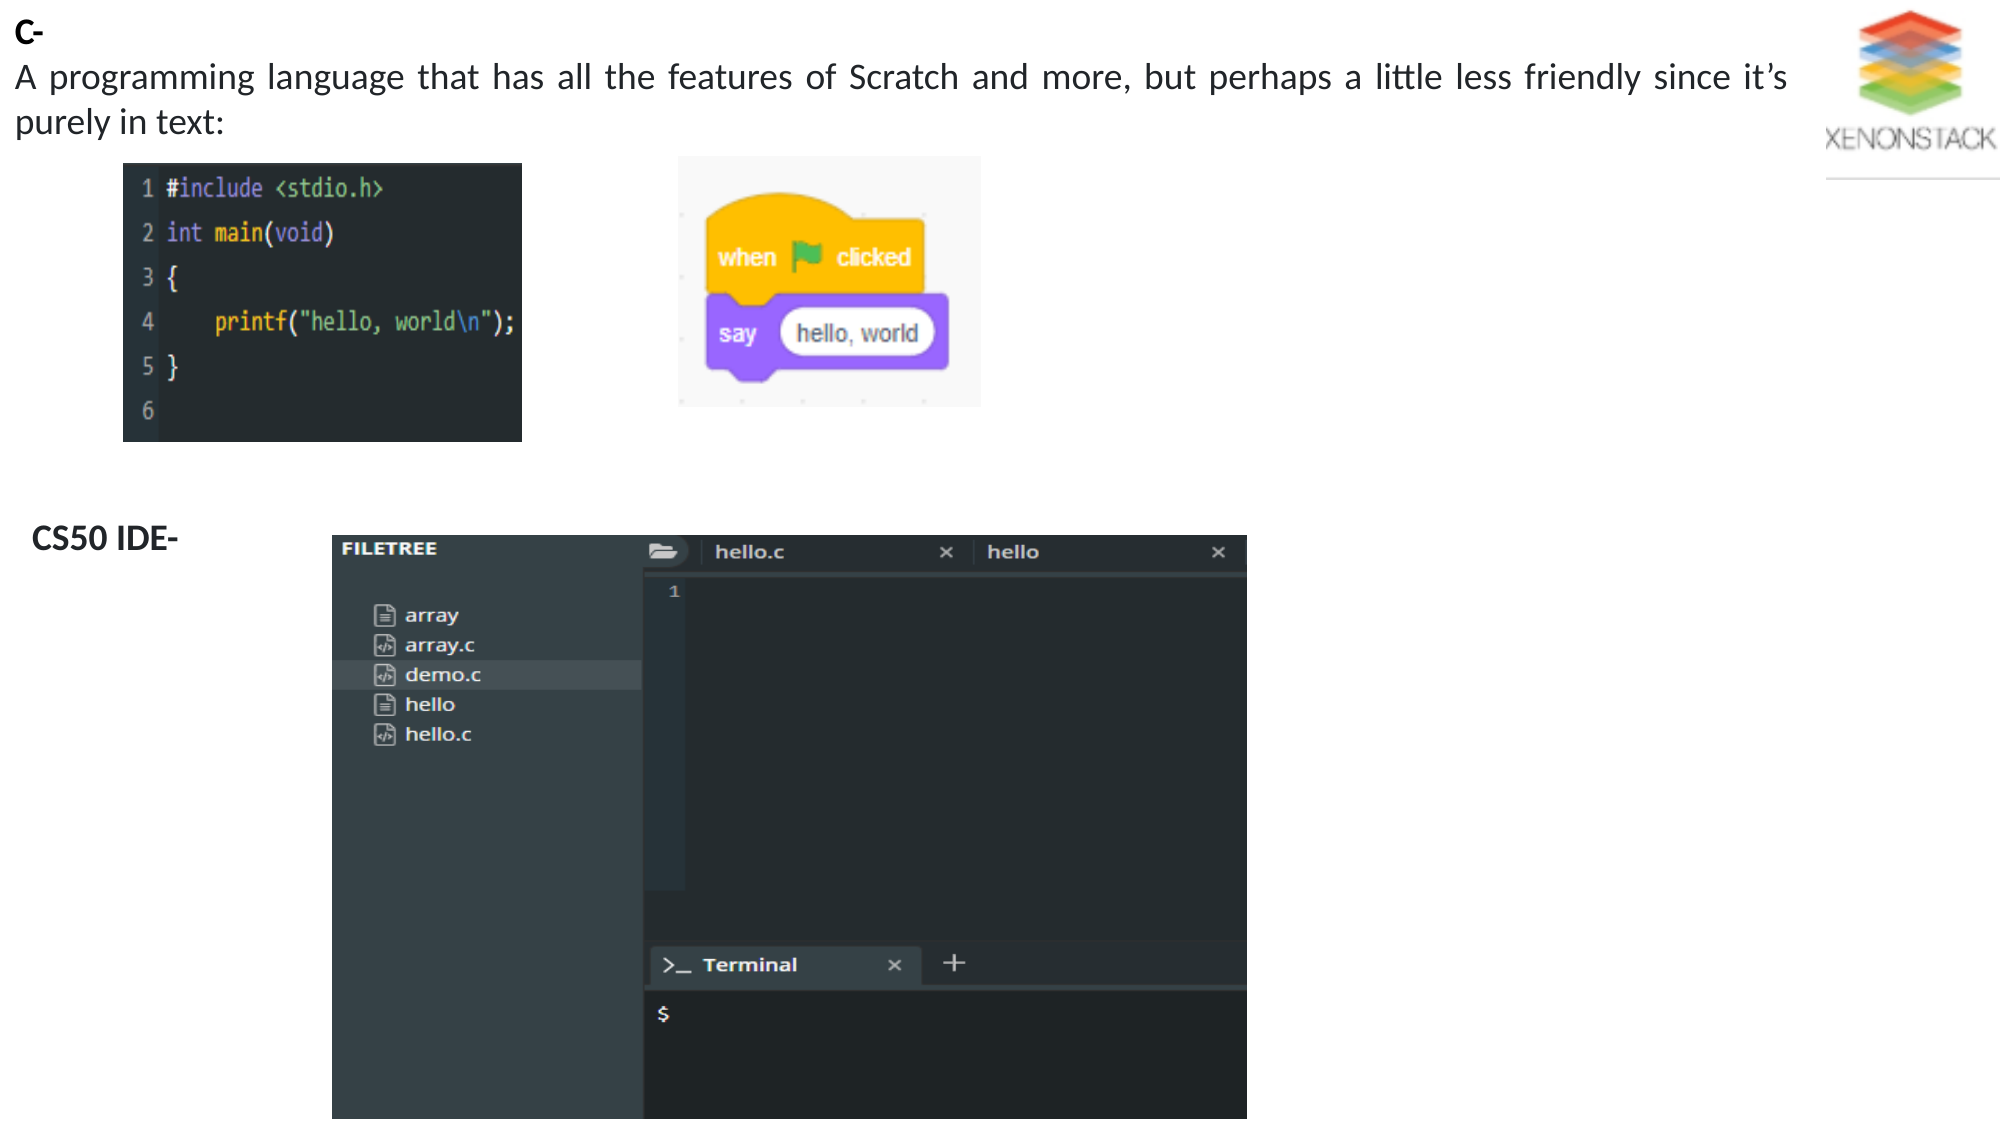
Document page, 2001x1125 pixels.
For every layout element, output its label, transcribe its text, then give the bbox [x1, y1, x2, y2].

picture [678, 156, 981, 407]
picture [123, 163, 522, 442]
text_box C- A programming language that has all the features of Scratch and more, but perhaps a little less friendly since it’s purely in text: [0, 0, 1805, 150]
text_box CS50 IDE- [17, 505, 1022, 566]
picture [332, 535, 1247, 1119]
picture [1826, 0, 2000, 180]
